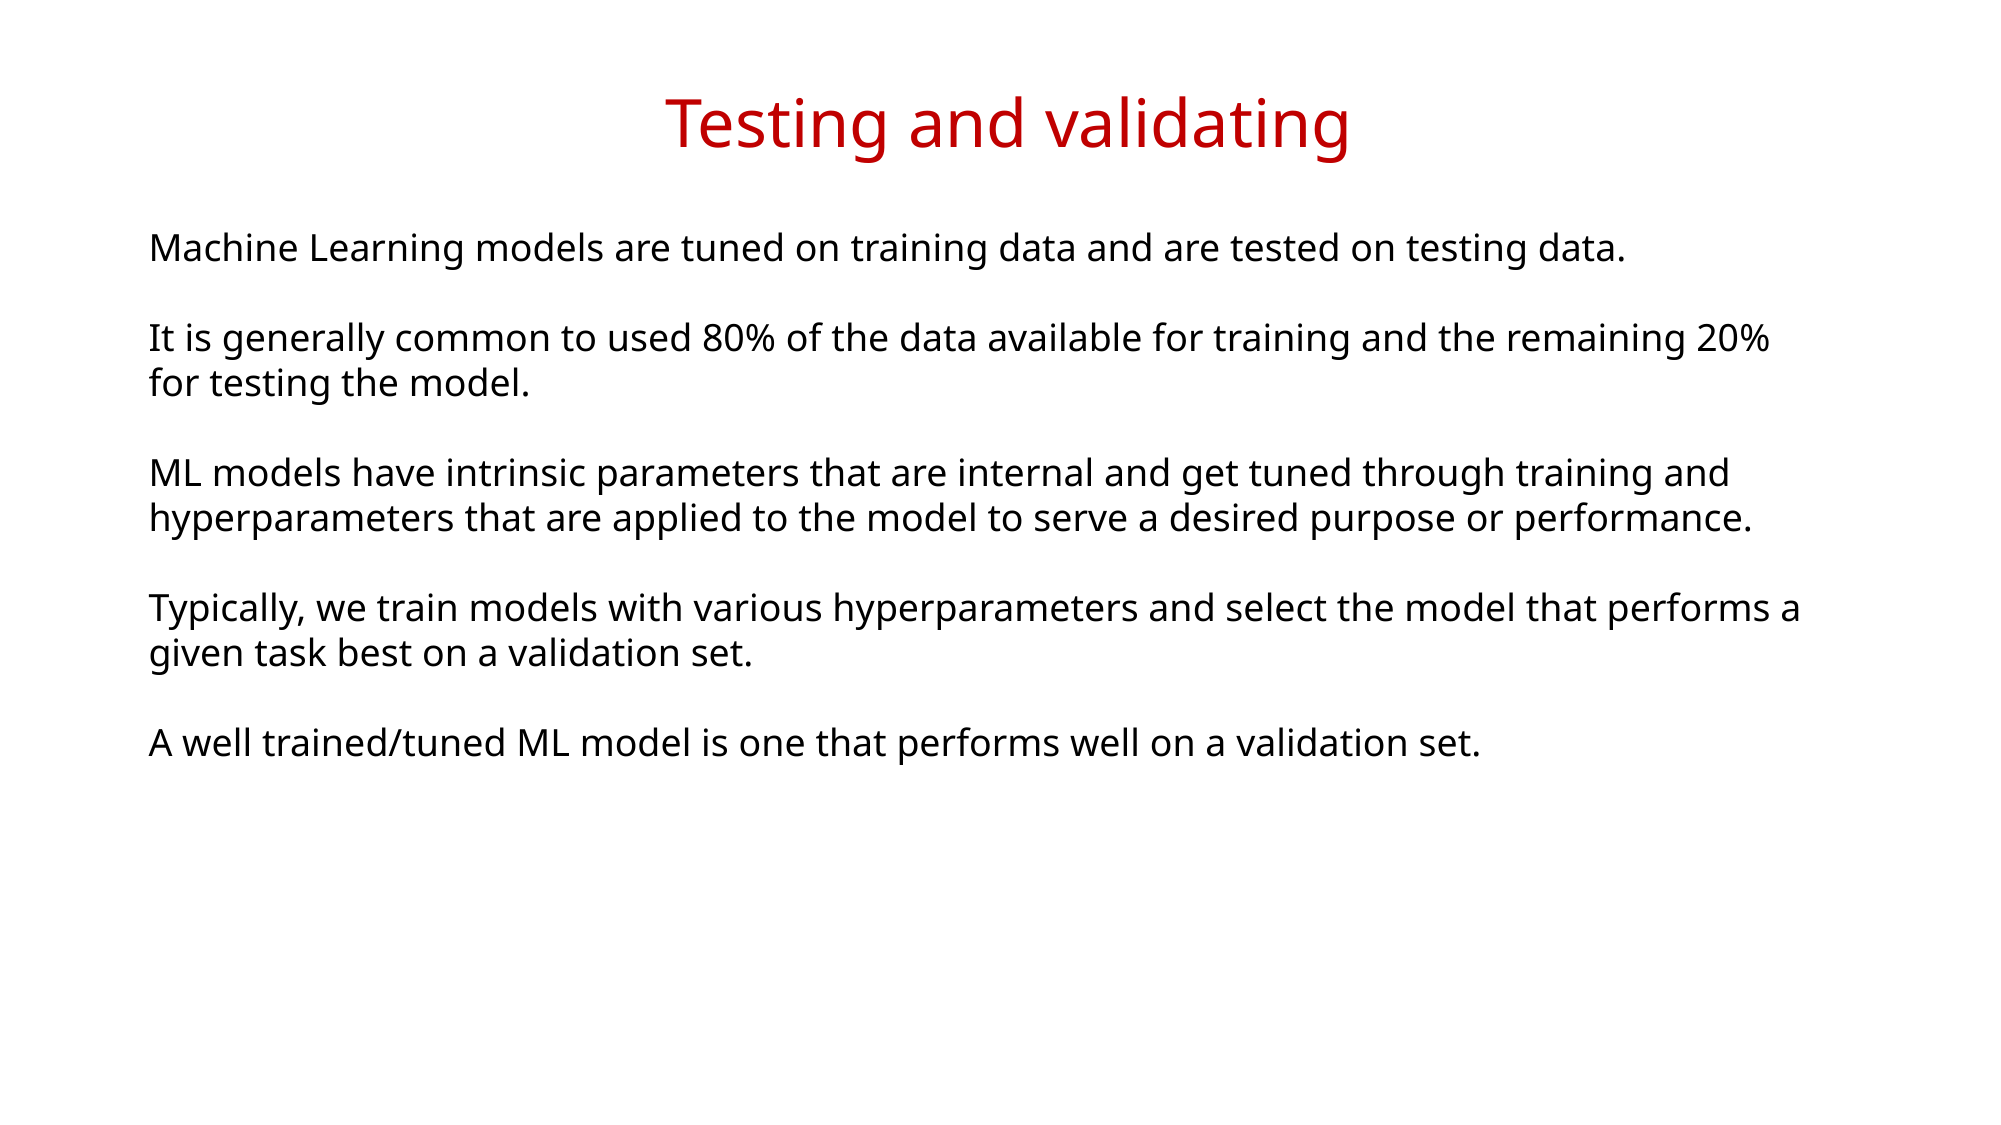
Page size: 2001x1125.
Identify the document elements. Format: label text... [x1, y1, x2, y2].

text_box Testing and validating [208, 72, 1810, 168]
text_box Machine Learning models are tuned on training data and are tested on testing data. It is generally common to used 80% of the data available for training and the remaining 20% for testing the model. ML models have intrinsic parameters that are internal and get tuned through training and hyperparameters that are applied to the model to serve a desired purpose or performance. Typically, we train models with various hyperparameters and select the model that performs a given task best on a validation set. A well trained/tuned ML model is one that performs well on a validation set. [133, 216, 1829, 772]
